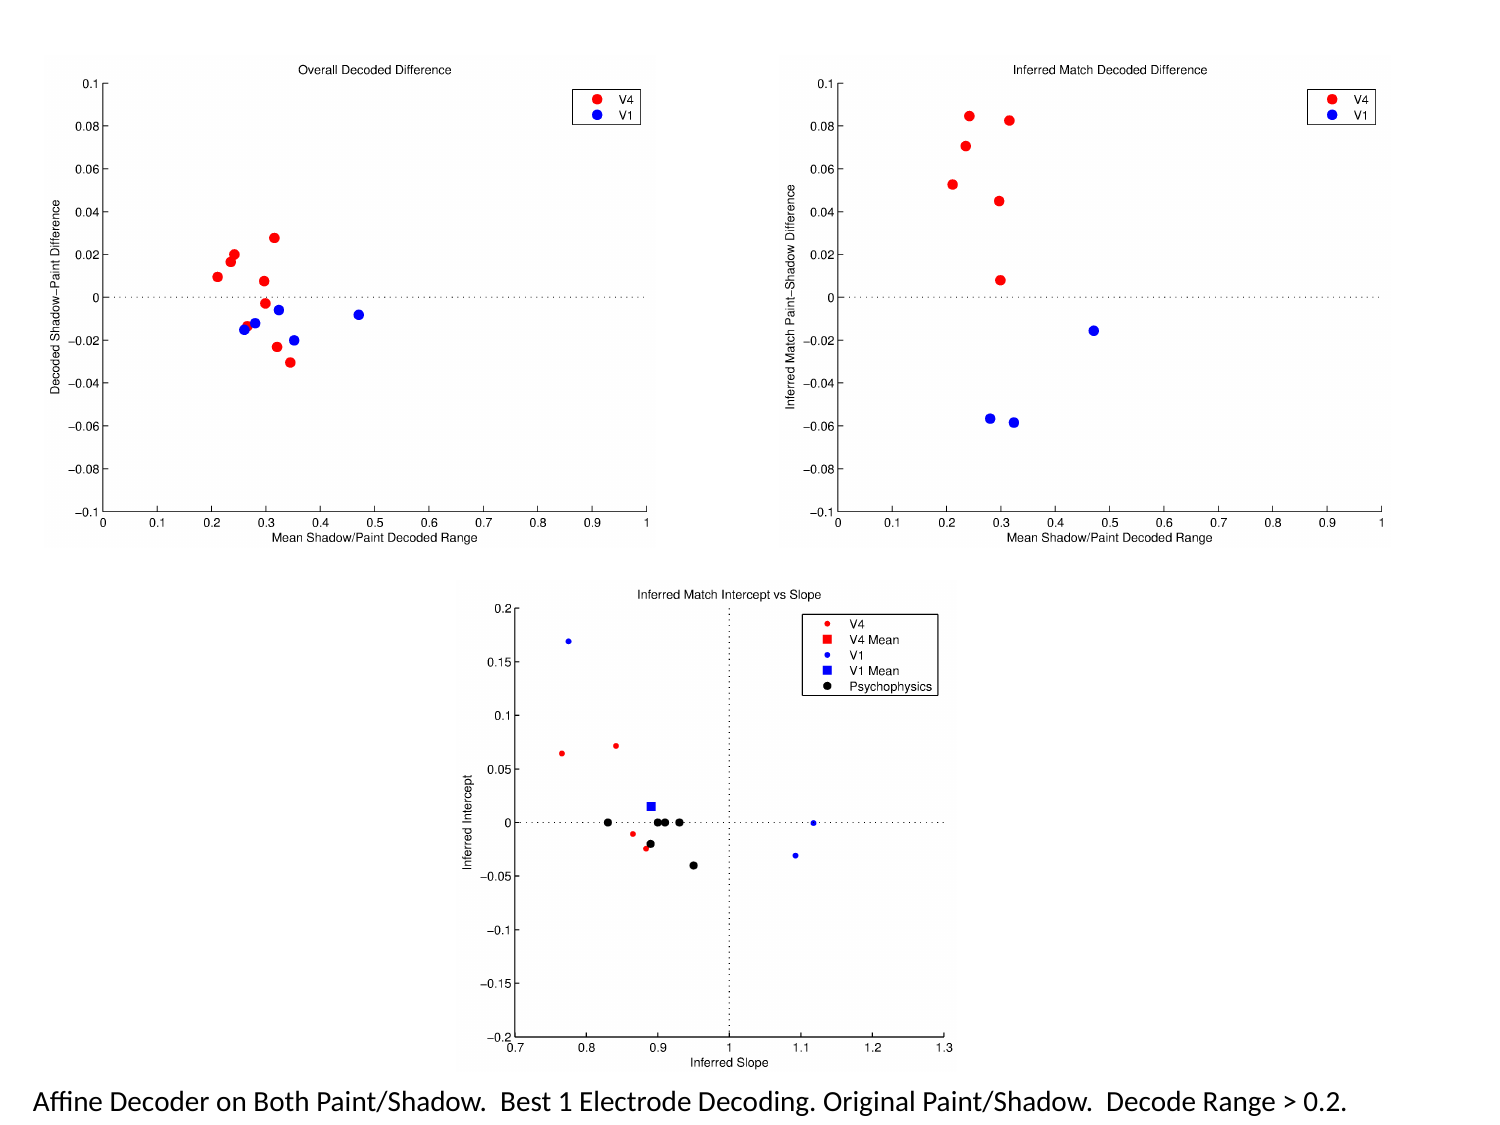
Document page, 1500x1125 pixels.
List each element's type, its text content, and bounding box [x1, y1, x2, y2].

text_box Affine Decoder on Both Paint/Shadow. Best 1 Electrode Decoding. Original Paint/Shadow. Decode Range > 0.2. [18, 1074, 1364, 1125]
picture [778, 54, 1391, 548]
picture [455, 579, 957, 1072]
picture [43, 54, 656, 548]
